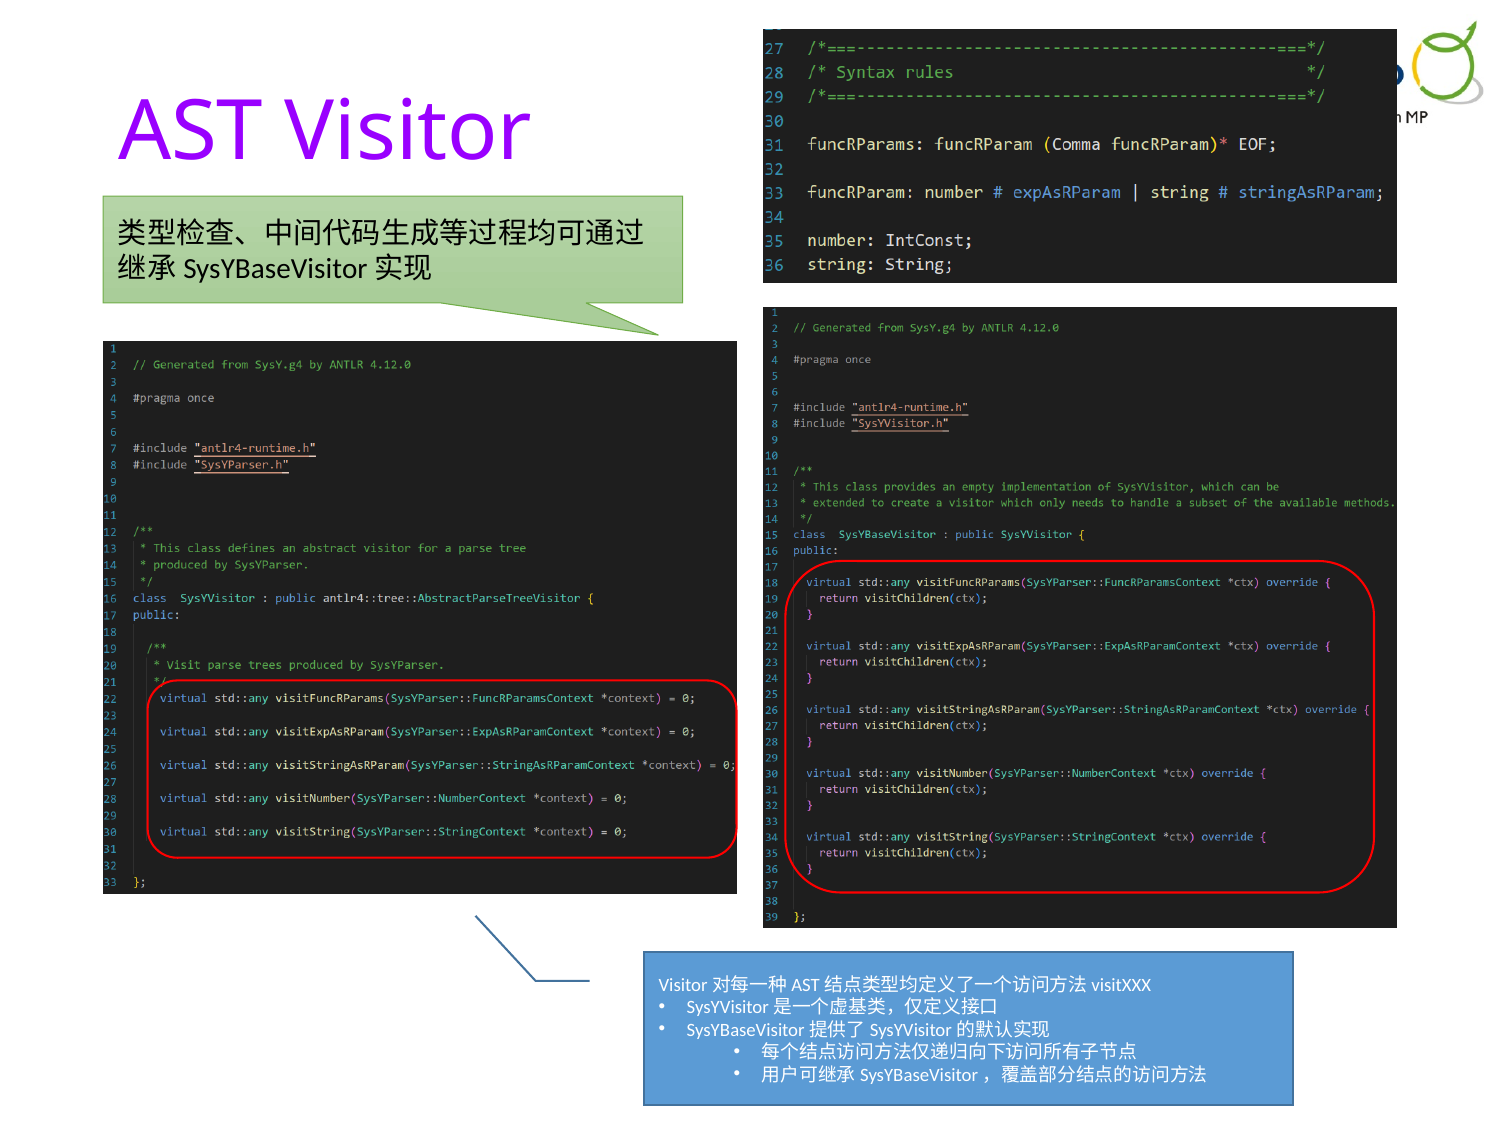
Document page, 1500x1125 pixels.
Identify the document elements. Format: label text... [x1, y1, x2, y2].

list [763, 307, 1397, 928]
text_box Visitor对每一种AST结点类型均定义了一个访问方法visitXXX SysYVisitor是一个虚基类，仅定义接口 SysYBaseVisitor提供了SysYVisitor的默认实现 每个结点访问方法仅递归向下访问所有子节点 用户可继承SysYBaseVisitor，覆盖部分结点的访问方法 [643, 951, 1294, 1106]
title AST Visitor [103, 59, 763, 205]
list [103, 341, 737, 894]
text_box 类型检查、中间代码生成等过程均可通过继承SysYBaseVisitor实现 [102, 195, 684, 336]
picture [763, 14, 1488, 283]
text_box Visitor对每一种AST结点类型均定义了一个访问方法visitXXX SysYVisitor是一个虚基类，仅定义接口 SysYBaseVisitor提供了SysYVisitor的默认实现 每个结点访问方法仅递归向下访问所有子节点 用户可继承SysYBaseVisitor，覆盖部分结点的访问方法 [474, 915, 590, 982]
